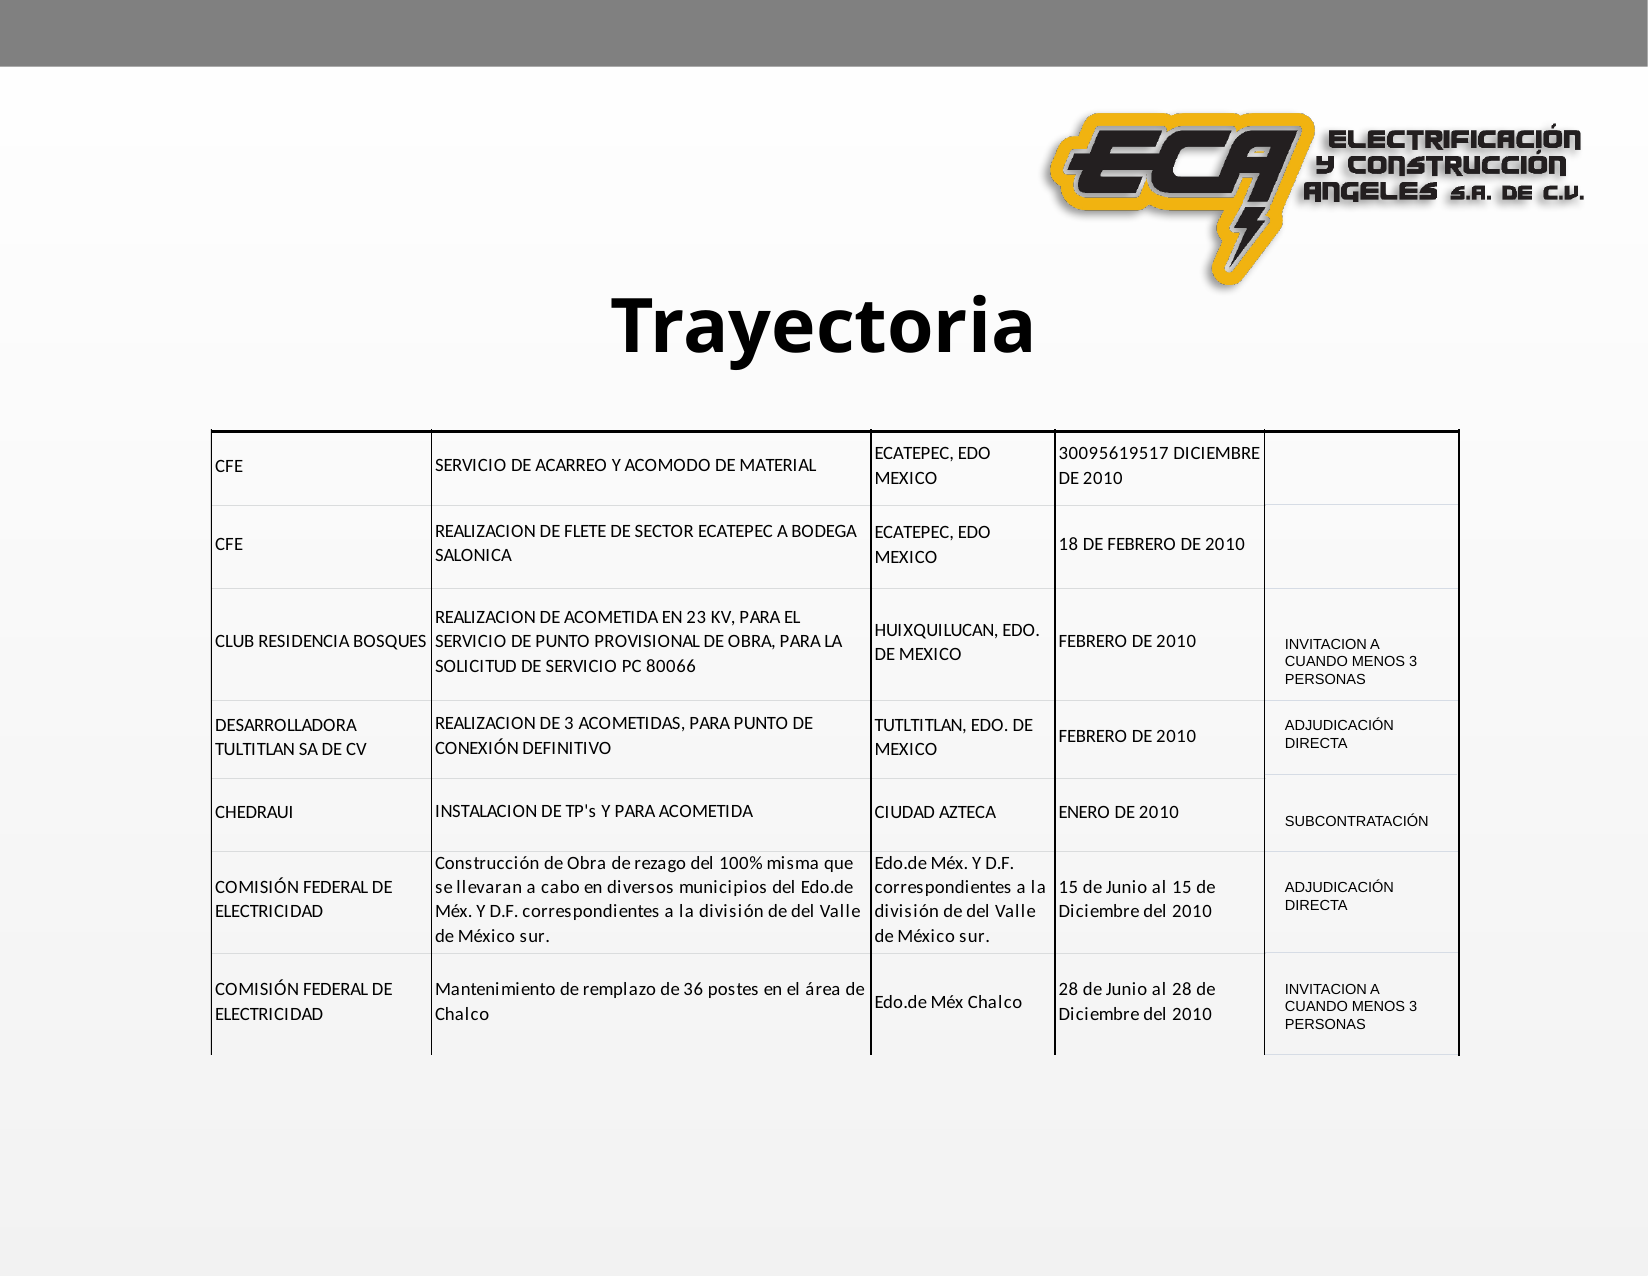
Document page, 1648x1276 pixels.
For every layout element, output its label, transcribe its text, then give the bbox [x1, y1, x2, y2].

text_box INVITACION A CUANDO MENOS 3 PERSONAS [1270, 972, 1456, 1040]
text_box ADJUDICACIÓN DIRECTA [1270, 708, 1456, 759]
picture [1016, 66, 1620, 321]
title Trayectoria [593, 259, 1054, 375]
text_box [0, 0, 1648, 67]
text_box ADJUDICACIÓN DIRECTA [1270, 870, 1456, 921]
picture [210, 429, 1266, 1057]
text_box INVITACION A CUANDO MENOS 3 PERSONAS [1270, 627, 1456, 695]
text_box SUBCONTRATACIÓN [1270, 804, 1456, 837]
